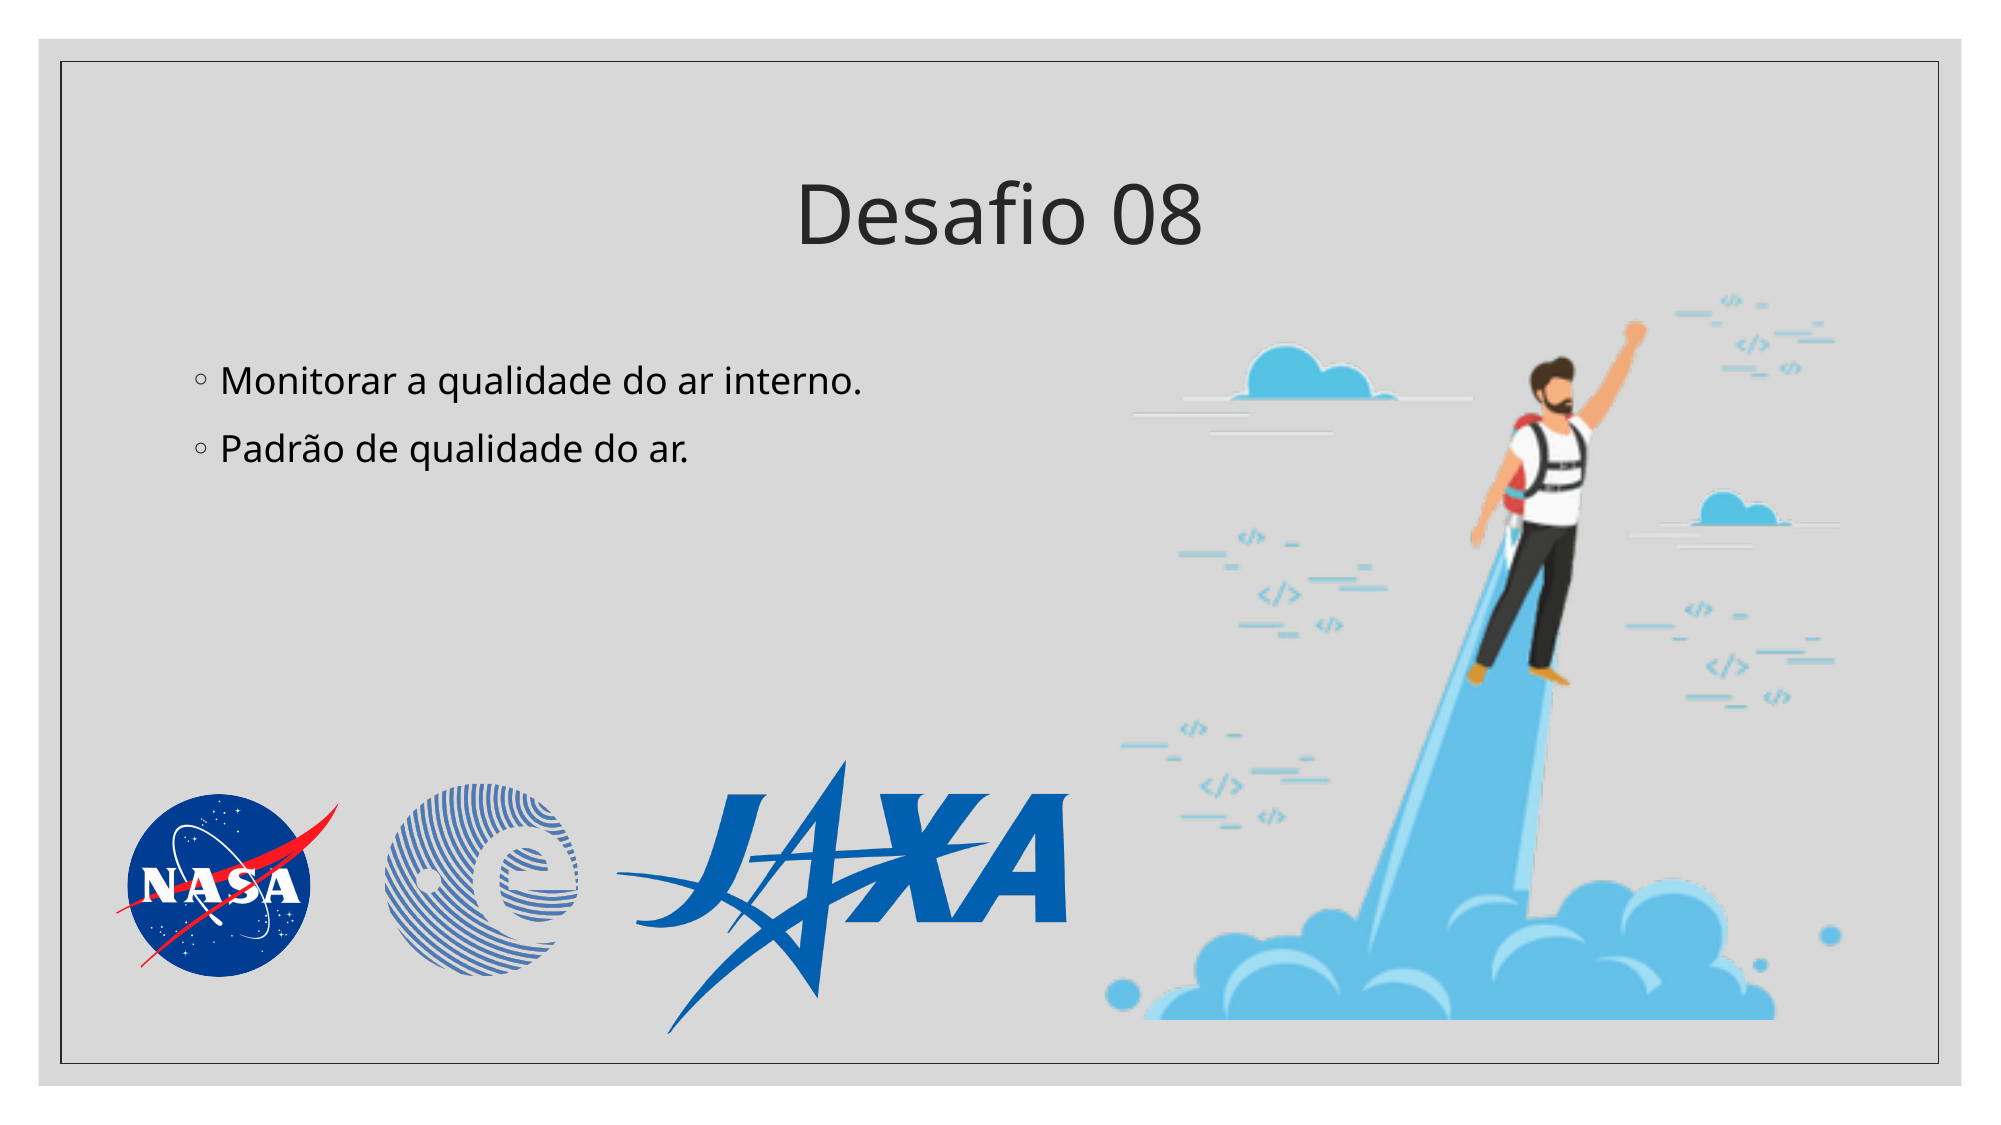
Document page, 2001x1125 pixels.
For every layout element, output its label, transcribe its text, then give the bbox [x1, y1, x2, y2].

list Monitorar a qualidade do ar interno. Padrão de qualidade do ar. [174, 345, 940, 790]
title Desafio 08 [174, 105, 1825, 331]
picture [115, 720, 1086, 1040]
picture [1101, 252, 1885, 1020]
